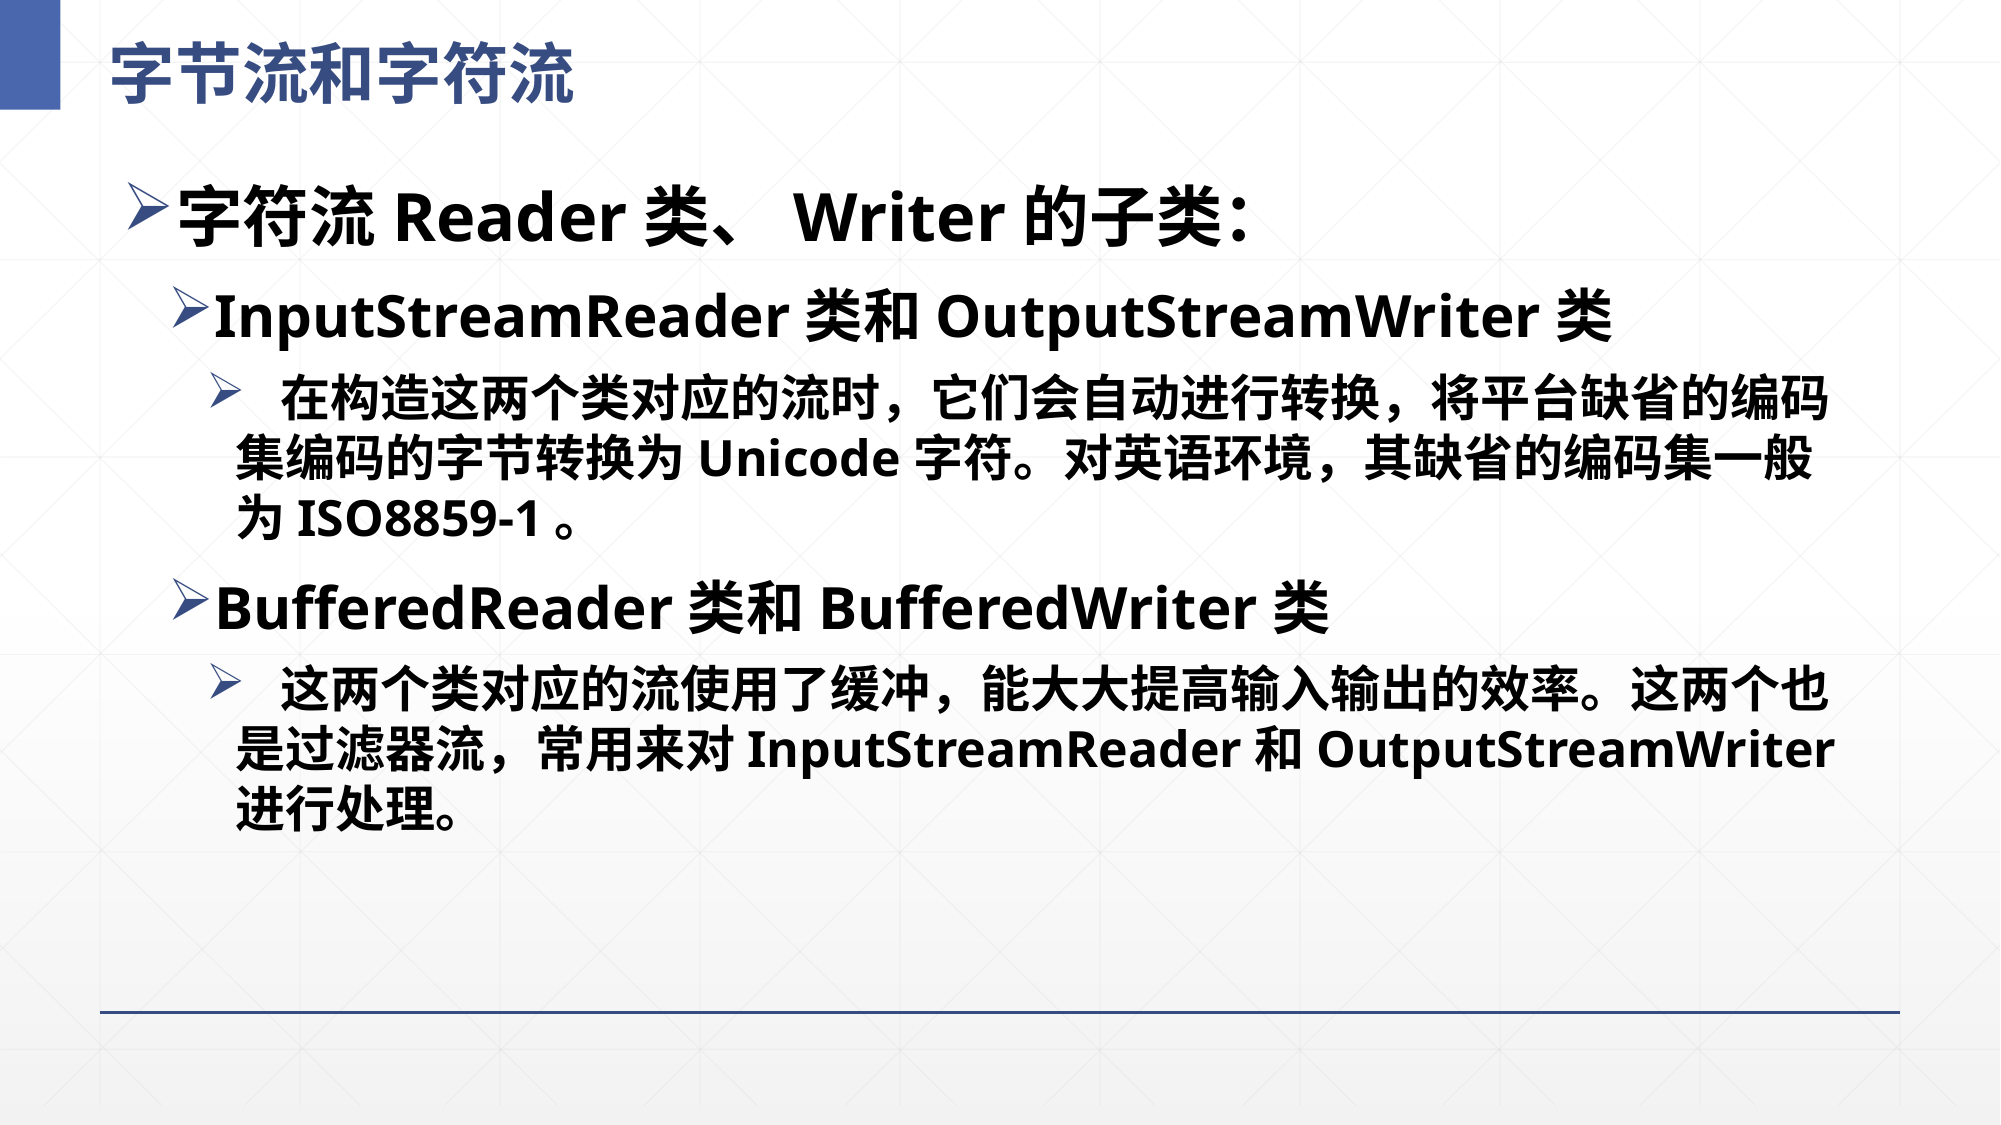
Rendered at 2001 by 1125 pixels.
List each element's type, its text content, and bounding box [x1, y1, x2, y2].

list 字符流Reader类、Writer的子类： InputStreamReader类和OutputStreamWriter类 在构造这两个类对应的流时，它们会自动进行转换，将平台缺省的编码集编码的字节转换为Unicode字符。对英语环境，其缺省的编码集一般为ISO8859-1。 BufferedReader类和BufferedWriter类 这两个类对应的流使用了缓冲，能大大提高输入输出的效率。这两个也是过滤器流，常用来对InputStreamReader和OutputStreamWriter进行处理。 [108, 167, 1870, 996]
text_box [324, 187, 1675, 300]
title 字节流和字符流 [93, 0, 948, 110]
